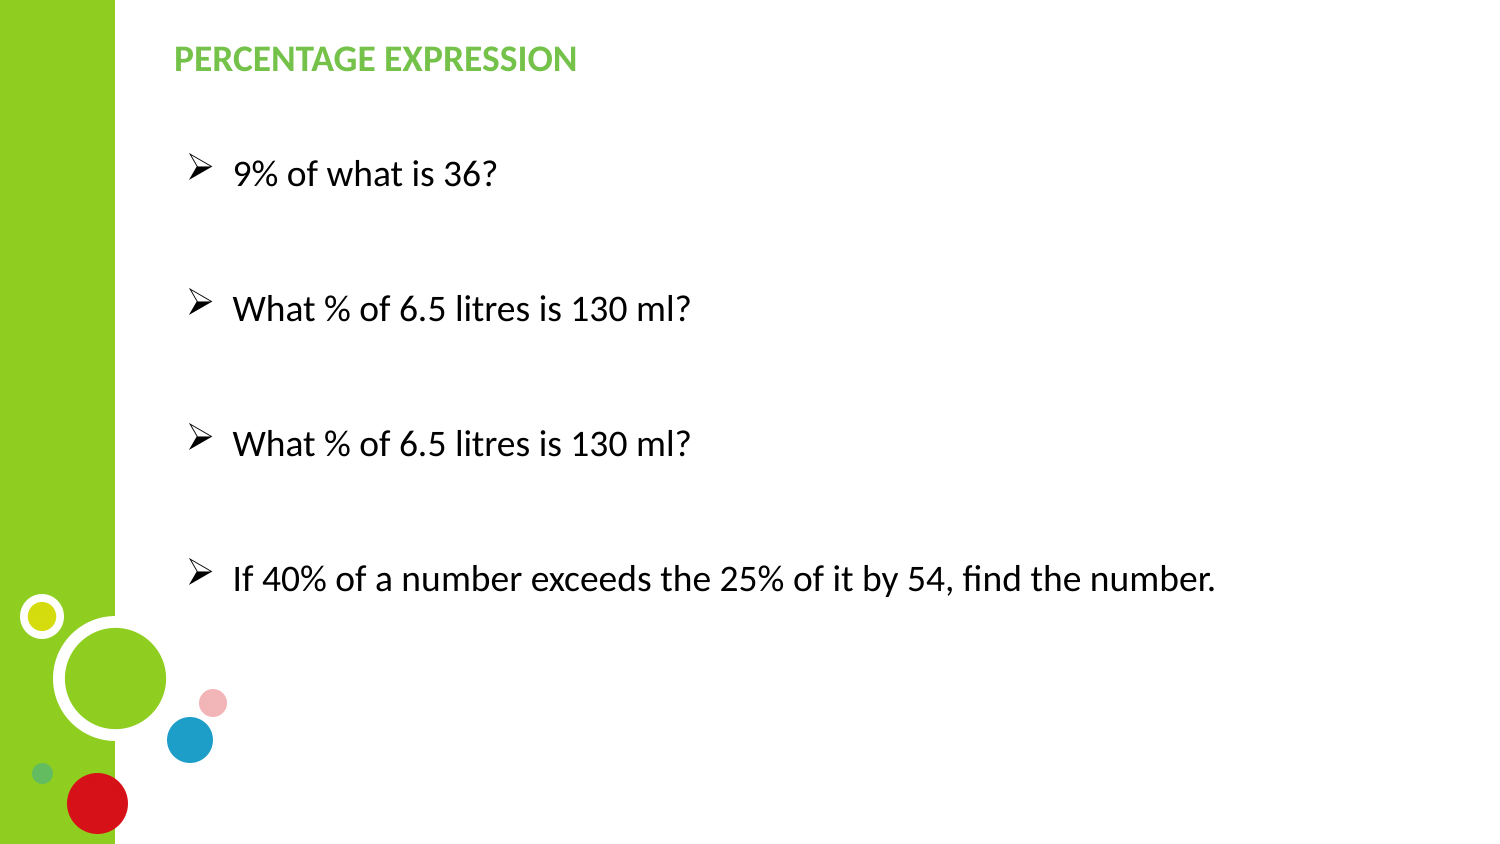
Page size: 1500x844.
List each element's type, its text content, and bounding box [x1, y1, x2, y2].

picture [0, 0, 1500, 844]
text_box PERCENTAGE EXPRESSION [159, 20, 910, 87]
text_box 9% of what is 36? What % of 6.5 litres is 130 ml? What % of 6.5 litres is 130 ml? If 40% of a number exceeds the 25% of it by 54, find the number. [171, 141, 1388, 697]
